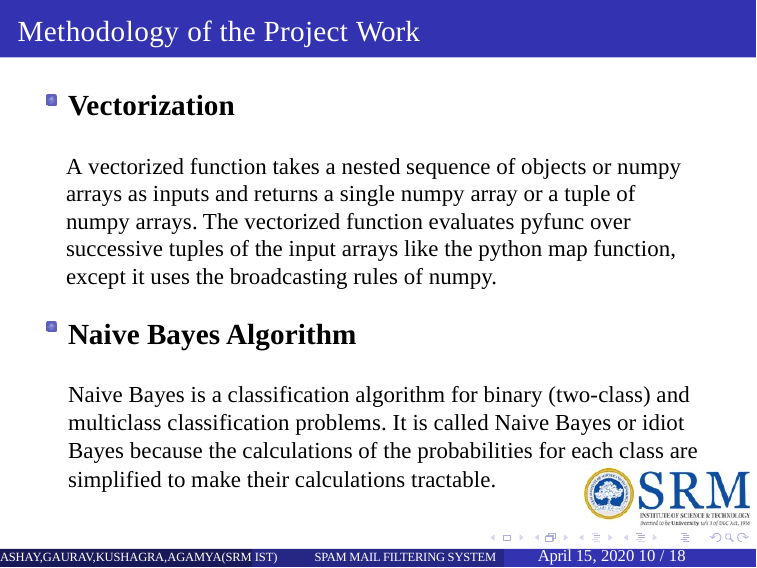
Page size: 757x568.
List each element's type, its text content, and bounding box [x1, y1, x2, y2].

text_box Vectorization A vectorized function takes a nested sequence of objects or numpy arrays as inputs and returns a single numpy array or a tuple of numpy arrays. The vectorized function evaluates pyfunc over successive tuples of the input arrays like the python map function, except it uses the broadcasting rules of numpy. Naive Bayes Algorithm Naive Bayes is a classification algorithm for binary (two-class) and multiclass classification problems. It is called Naive Bayes or idiot Bayes because the calculations of the probabilities for each class are simplified to make their calculations tractable. [66, 84, 726, 492]
text_box [46, 94, 57, 106]
title Methodology of the Project Work [15, 9, 568, 108]
text_box [46, 321, 57, 332]
text_box [0, 0, 756, 58]
picture [584, 468, 750, 526]
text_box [0, 548, 757, 568]
